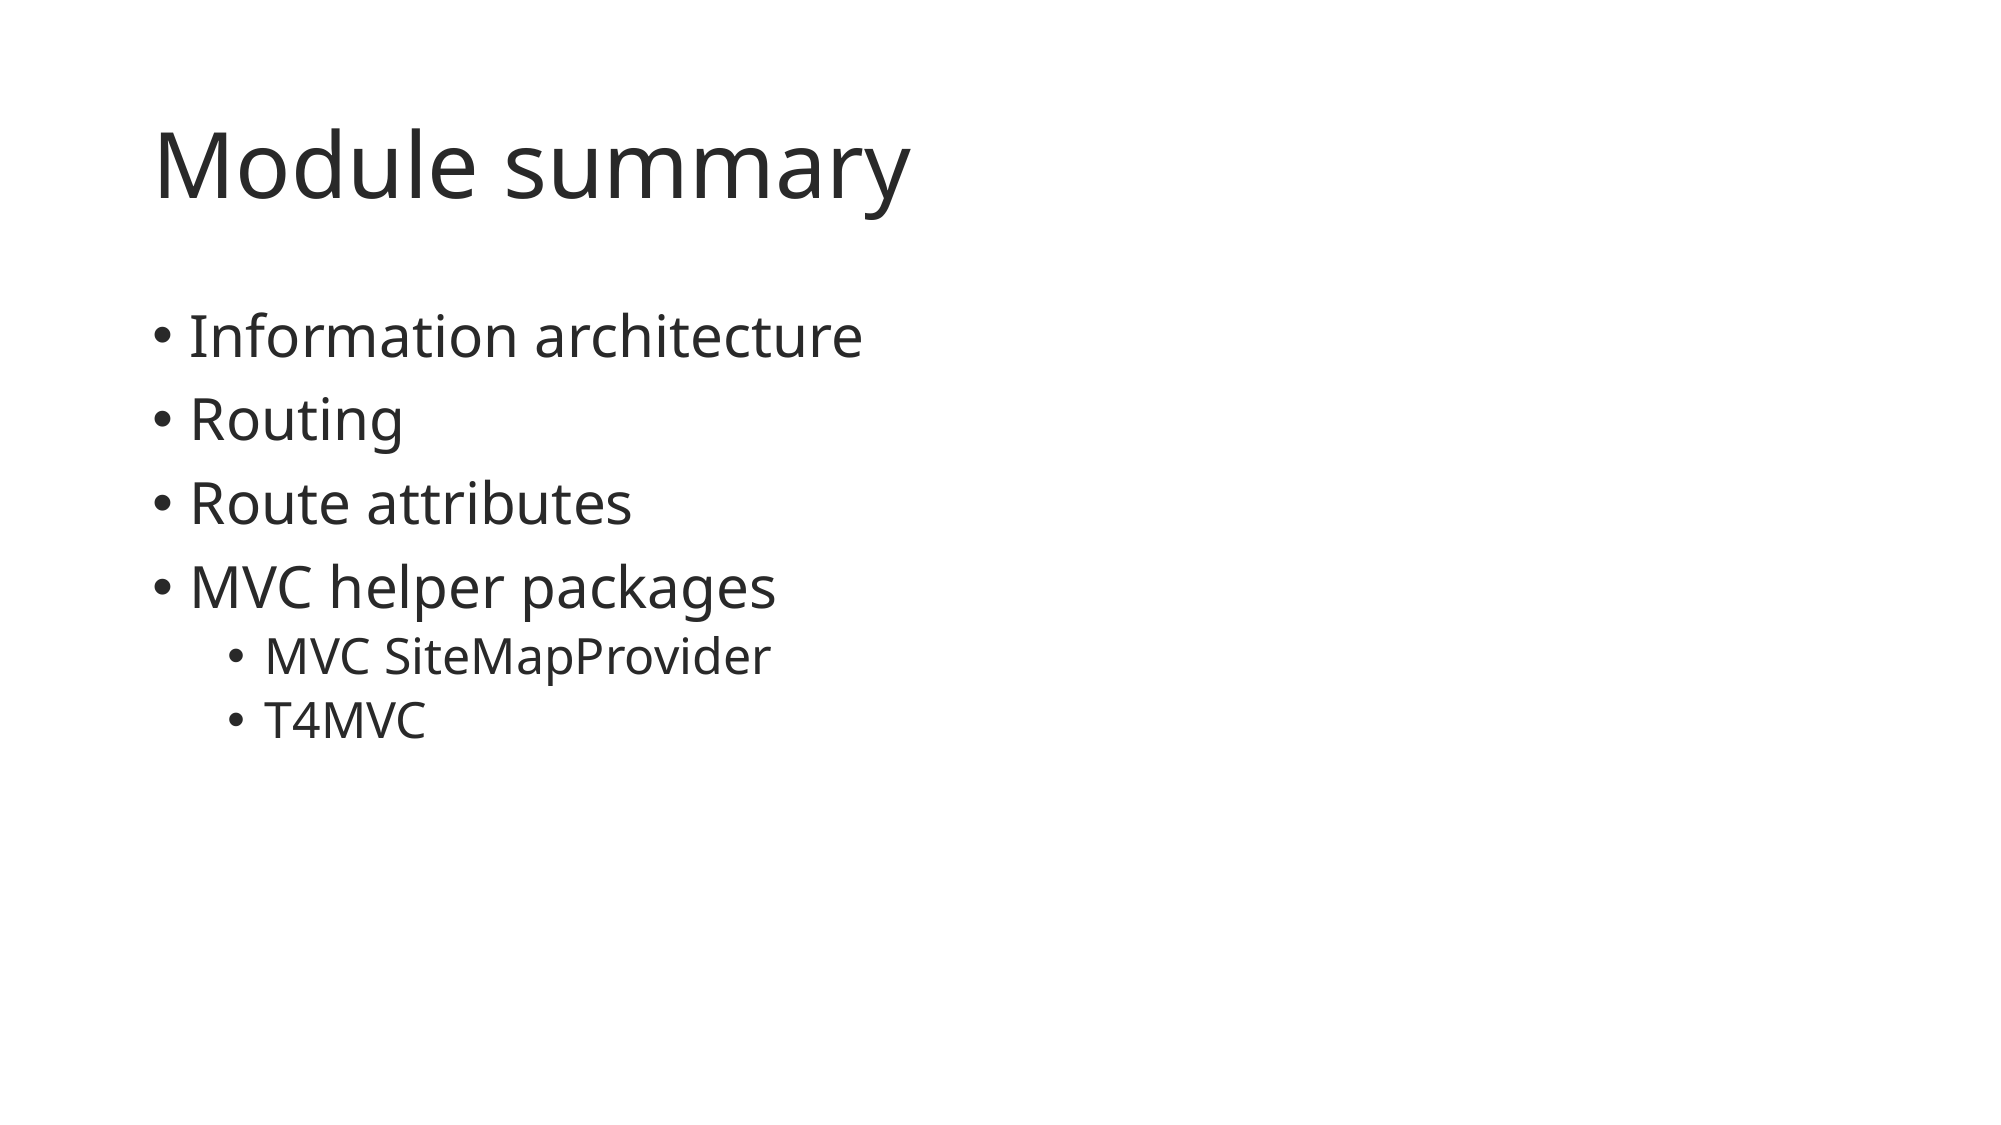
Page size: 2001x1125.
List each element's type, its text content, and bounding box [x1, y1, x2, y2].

list Information architecture Routing Route attributes MVC helper packages MVC SiteMapProvider T4MVC [137, 299, 1863, 1087]
title Module summary [137, 59, 1863, 278]
